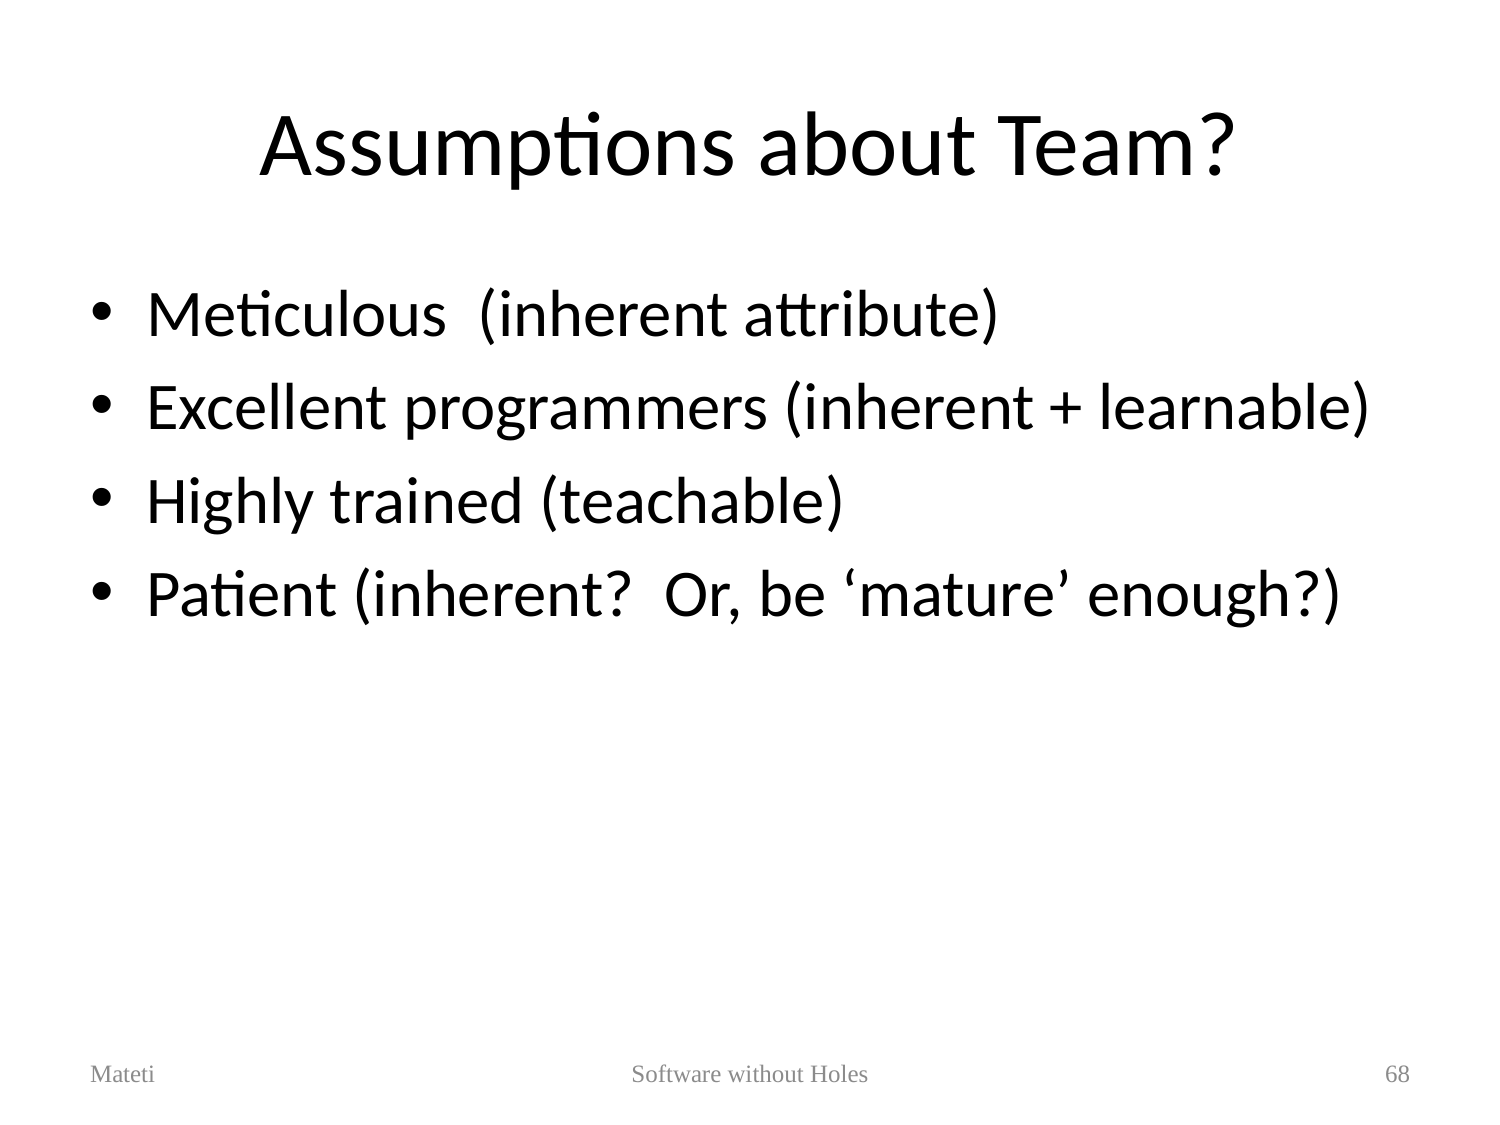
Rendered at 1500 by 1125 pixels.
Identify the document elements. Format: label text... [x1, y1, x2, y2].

footer Software without Holes [512, 1042, 988, 1103]
slide_number Mateti [75, 1042, 425, 1103]
list Meticulous (inherent attribute) Excellent programmers (inherent + learnable) Highly trained (teachable) Patient (inherent? Or, be ‘mature’ enough?) [75, 262, 1425, 1005]
slide_number 68 [1074, 1042, 1425, 1103]
title Assumptions about Team? [75, 45, 1425, 233]
